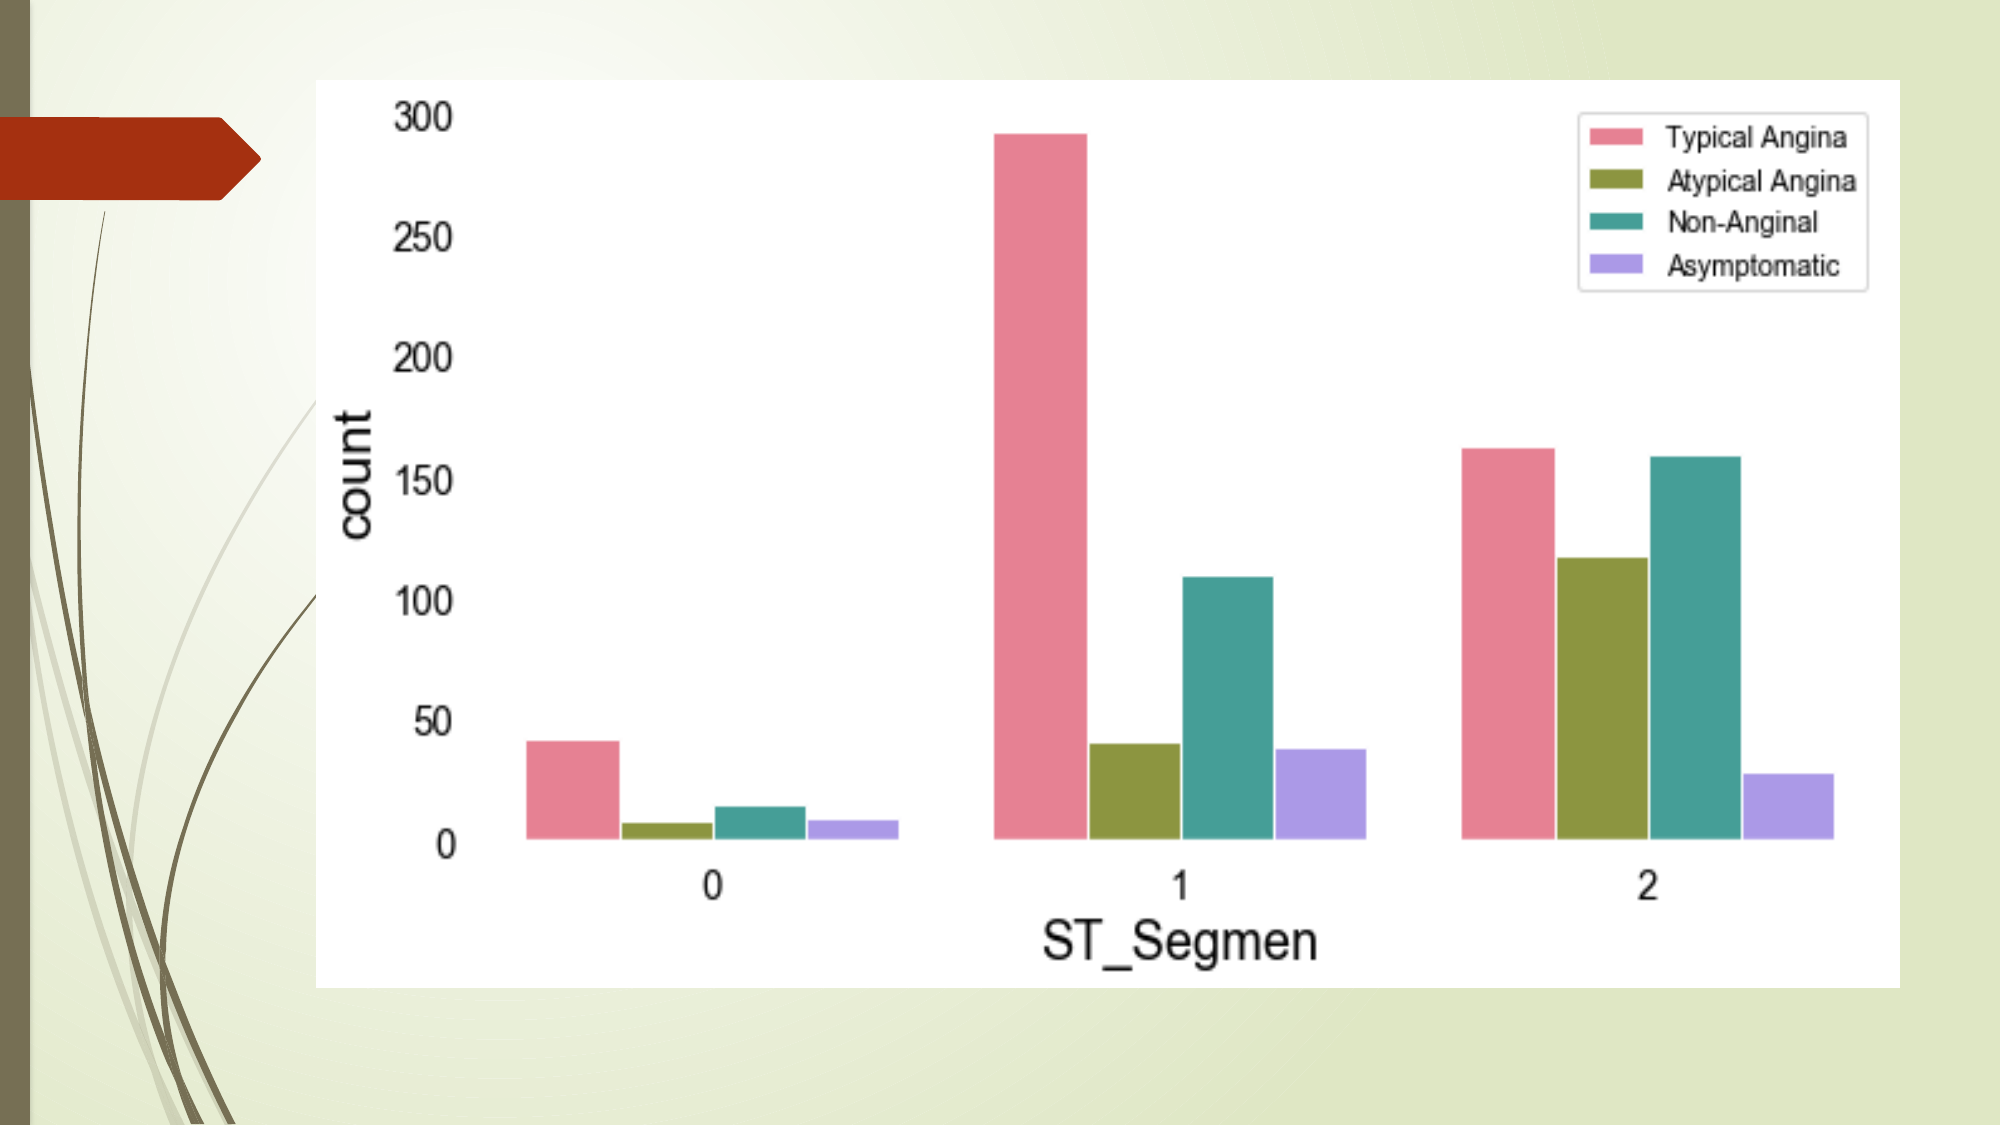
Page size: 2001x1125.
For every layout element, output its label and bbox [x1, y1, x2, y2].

picture [315, 80, 1900, 988]
